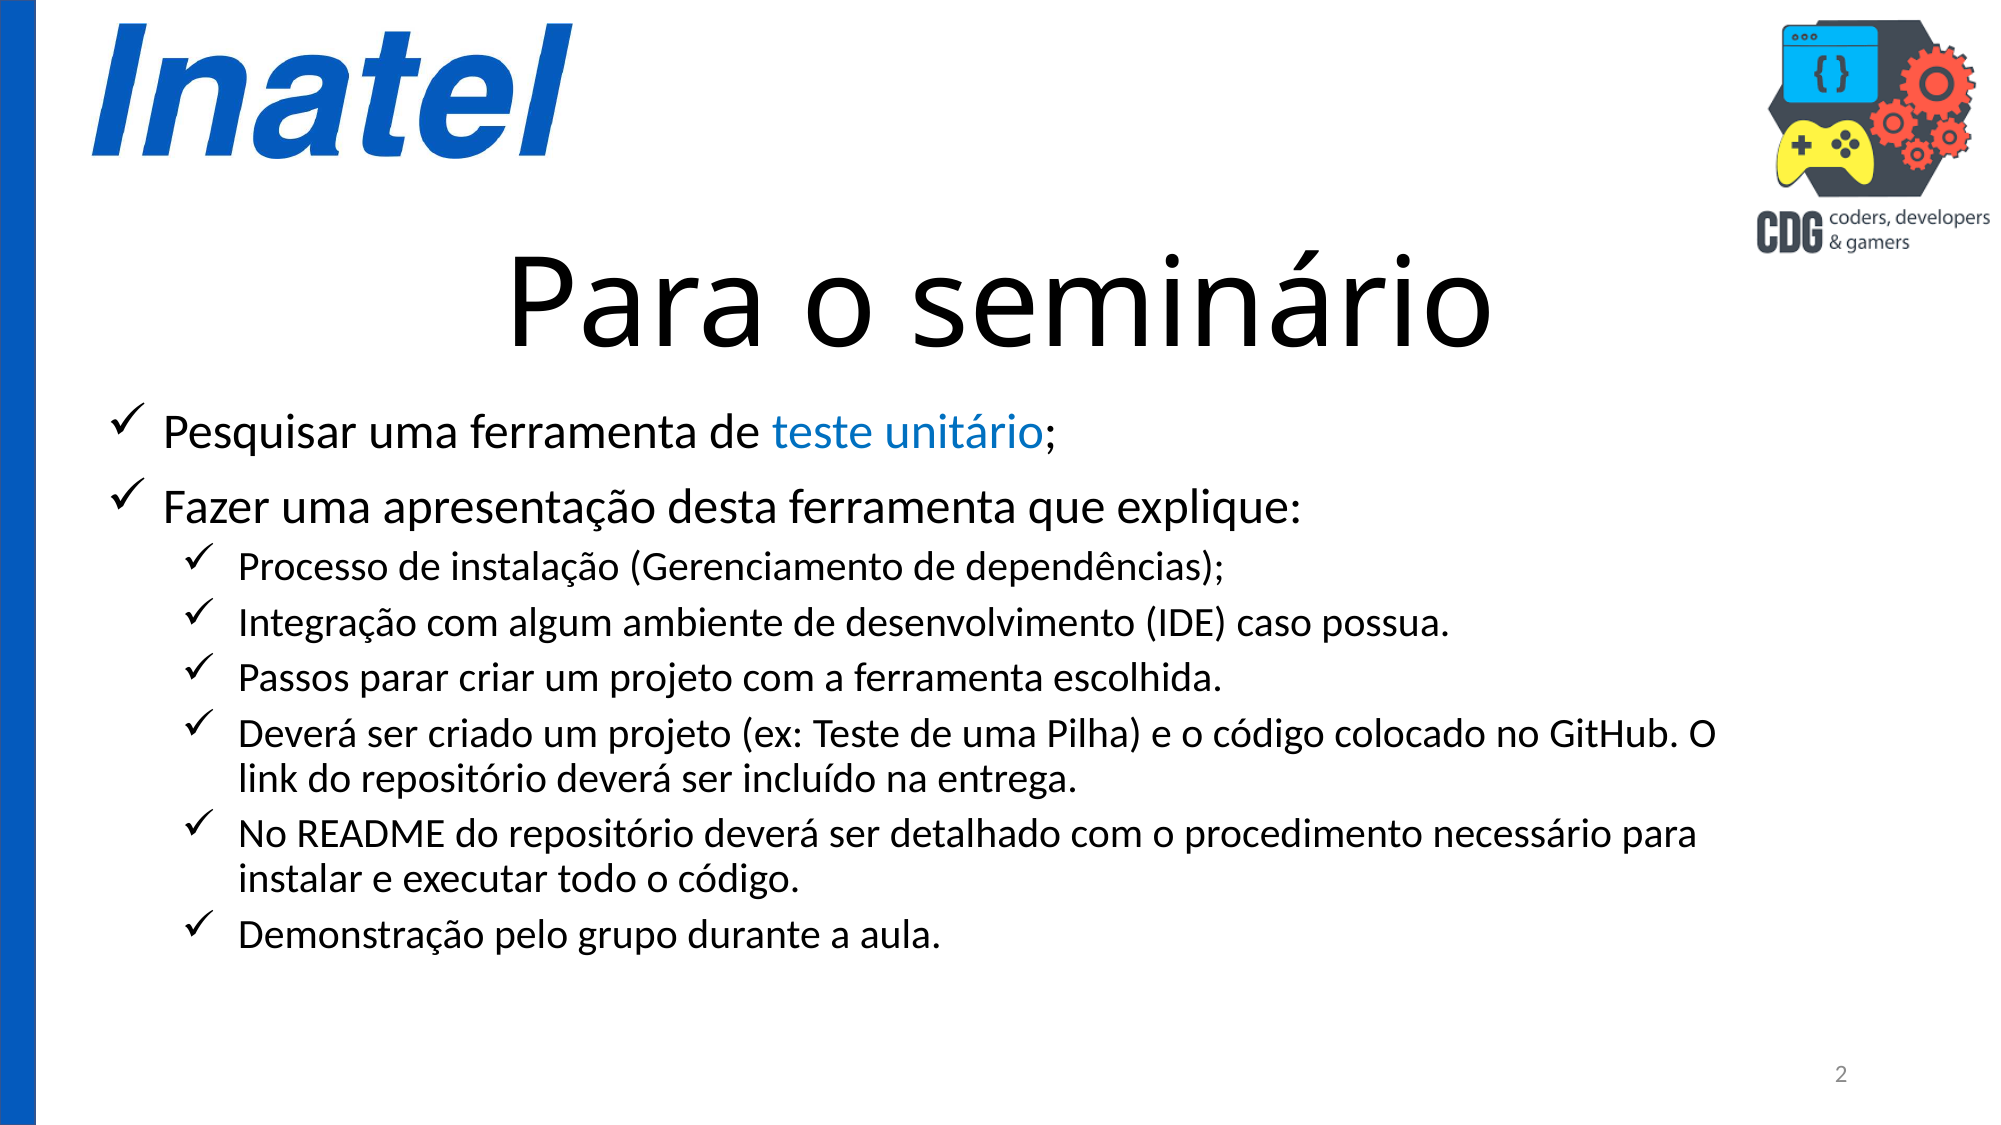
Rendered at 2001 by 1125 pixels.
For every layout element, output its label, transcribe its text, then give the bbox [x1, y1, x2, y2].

picture [1745, 10, 2000, 266]
slide_number 2 [1412, 1042, 1863, 1103]
text_box [0, 0, 36, 1125]
picture [91, 23, 573, 159]
title Para o seminário [249, 175, 1750, 382]
subtitle Pesquisar uma ferramenta de teste unitário; Fazer uma apresentação desta ferramenta que explique: Processo de instalação (Gerenciamento de dependências); Integração com algum ambiente de desenvolvimento (IDE) caso possua. Passos parar criar um projeto com a ferramenta escolhida. Deverá ser criado um projeto (ex: Teste de uma Pilha) e o código colocado no GitHub. O link do repositório deverá ser incluído na entrega. No README do repositório deverá ser detalhado com o procedimento necessário para instalar e executar todo o código. Demonstração pelo grupo durante a aula. [91, 398, 1750, 1080]
